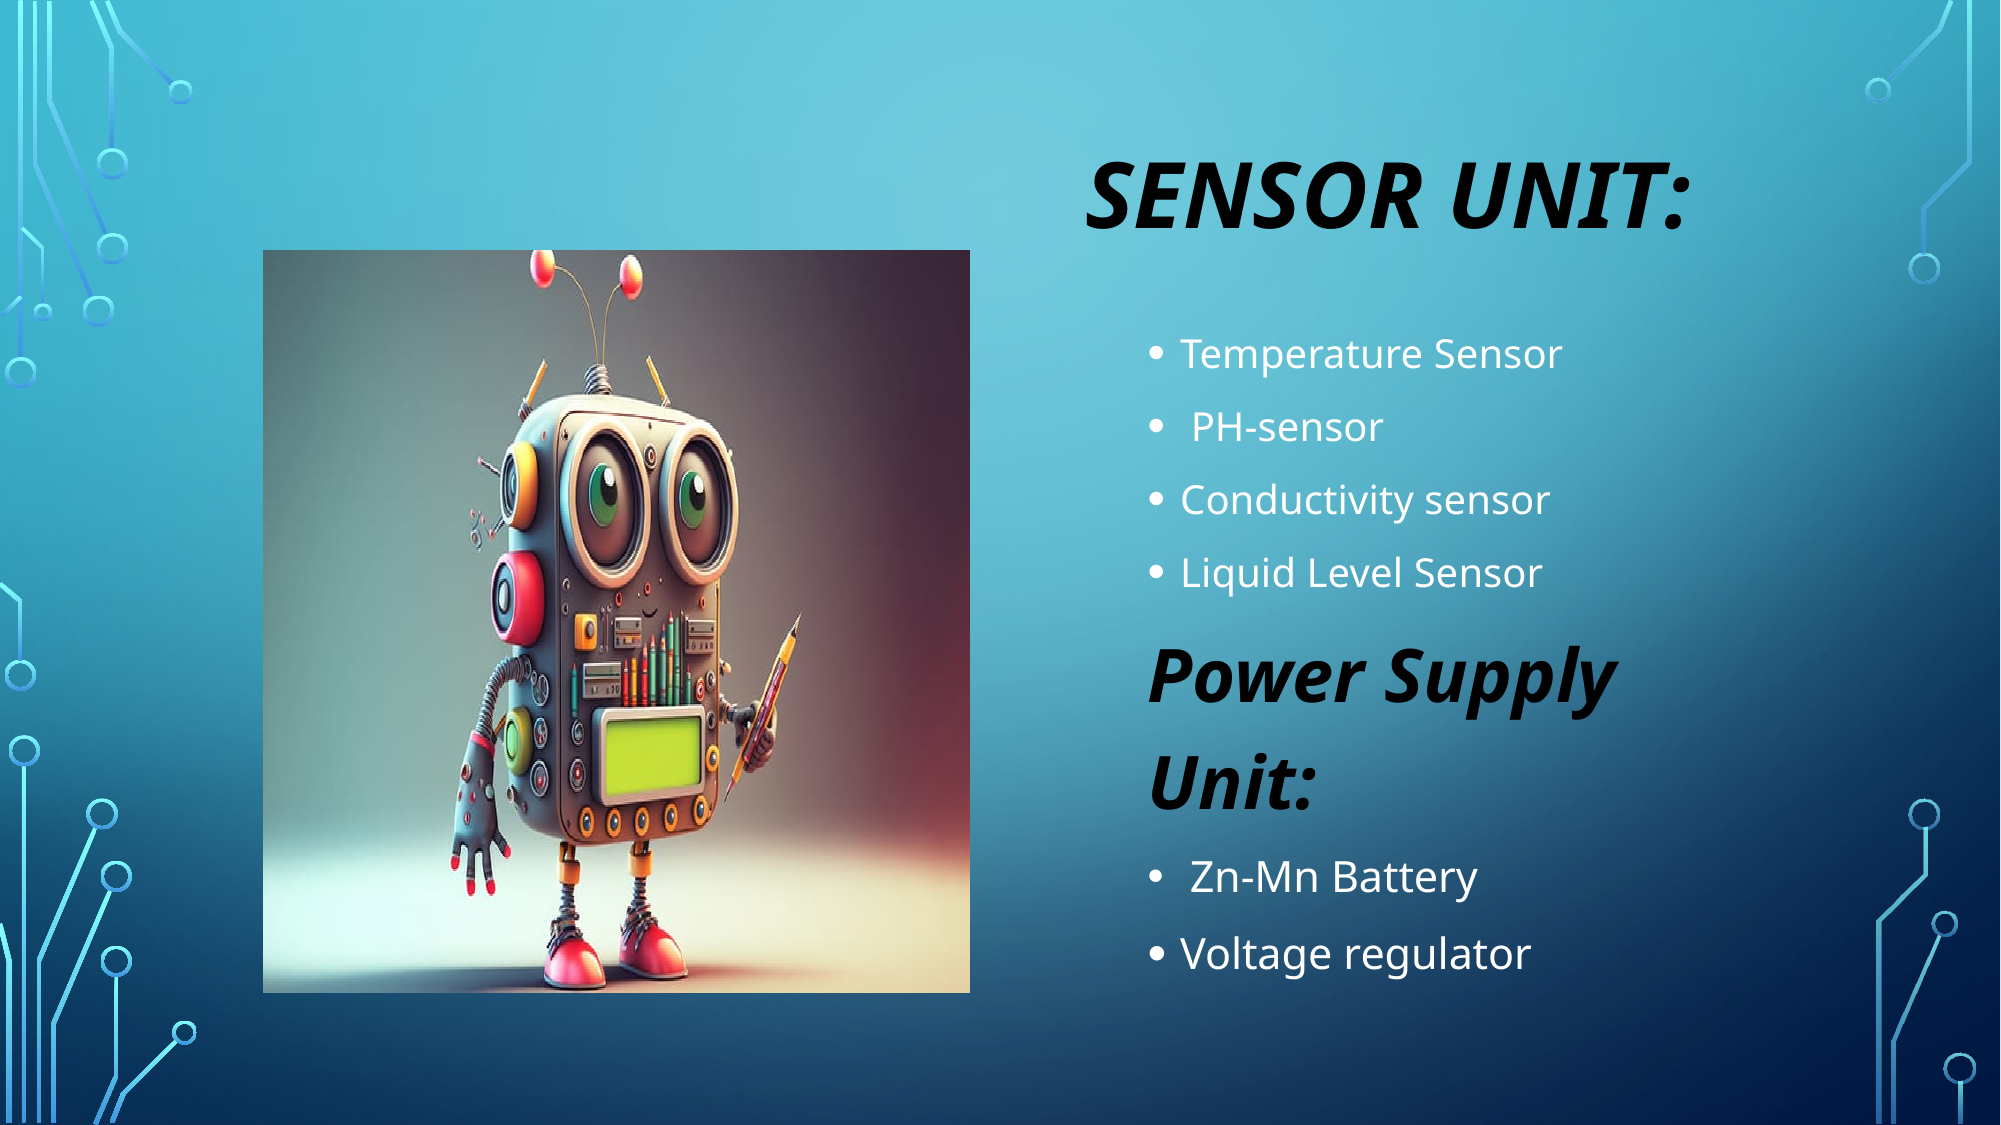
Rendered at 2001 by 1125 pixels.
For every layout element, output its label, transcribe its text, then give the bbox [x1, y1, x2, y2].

picture [263, 250, 970, 993]
title Sensor Unit: [1070, 86, 1776, 311]
list Temperature Sensor PH-sensor Conductivity sensor Liquid Level Sensor Power Supply Unit: Zn-Mn Battery Voltage regulator [1132, 310, 1813, 993]
